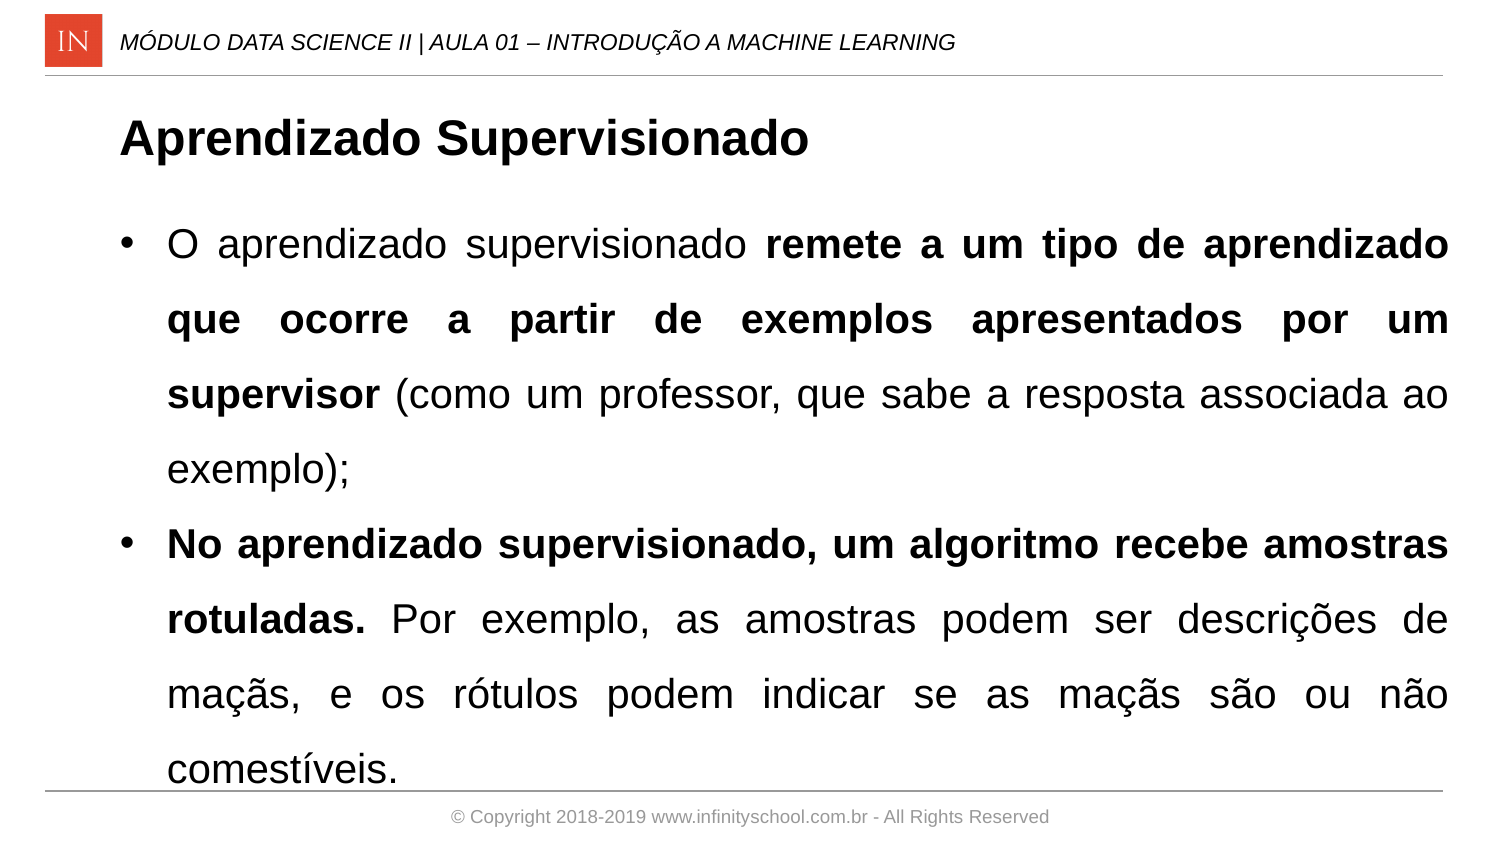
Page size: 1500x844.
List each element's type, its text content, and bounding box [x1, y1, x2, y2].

text_box MÓDULO DATA SCIENCE II | AULA 01 – INTRODUÇÃO A MACHINE LEARNING [104, 19, 1500, 62]
text_box Aprendizado Supervisionado [104, 98, 1465, 174]
text_box O aprendizado supervisionado remete a um tipo de aprendizado que ocorre a partir de exemplos apresentados por um supervisor (como um professor, que sabe a resposta associada ao exemplo); No aprendizado supervisionado, um algoritmo recebe amostras rotuladas. Por exemplo, as amostras podem ser descrições de maçãs, e os rótulos podem indicar se as maçãs são ou não comestíveis. [104, 184, 1465, 800]
picture [44, 14, 109, 75]
